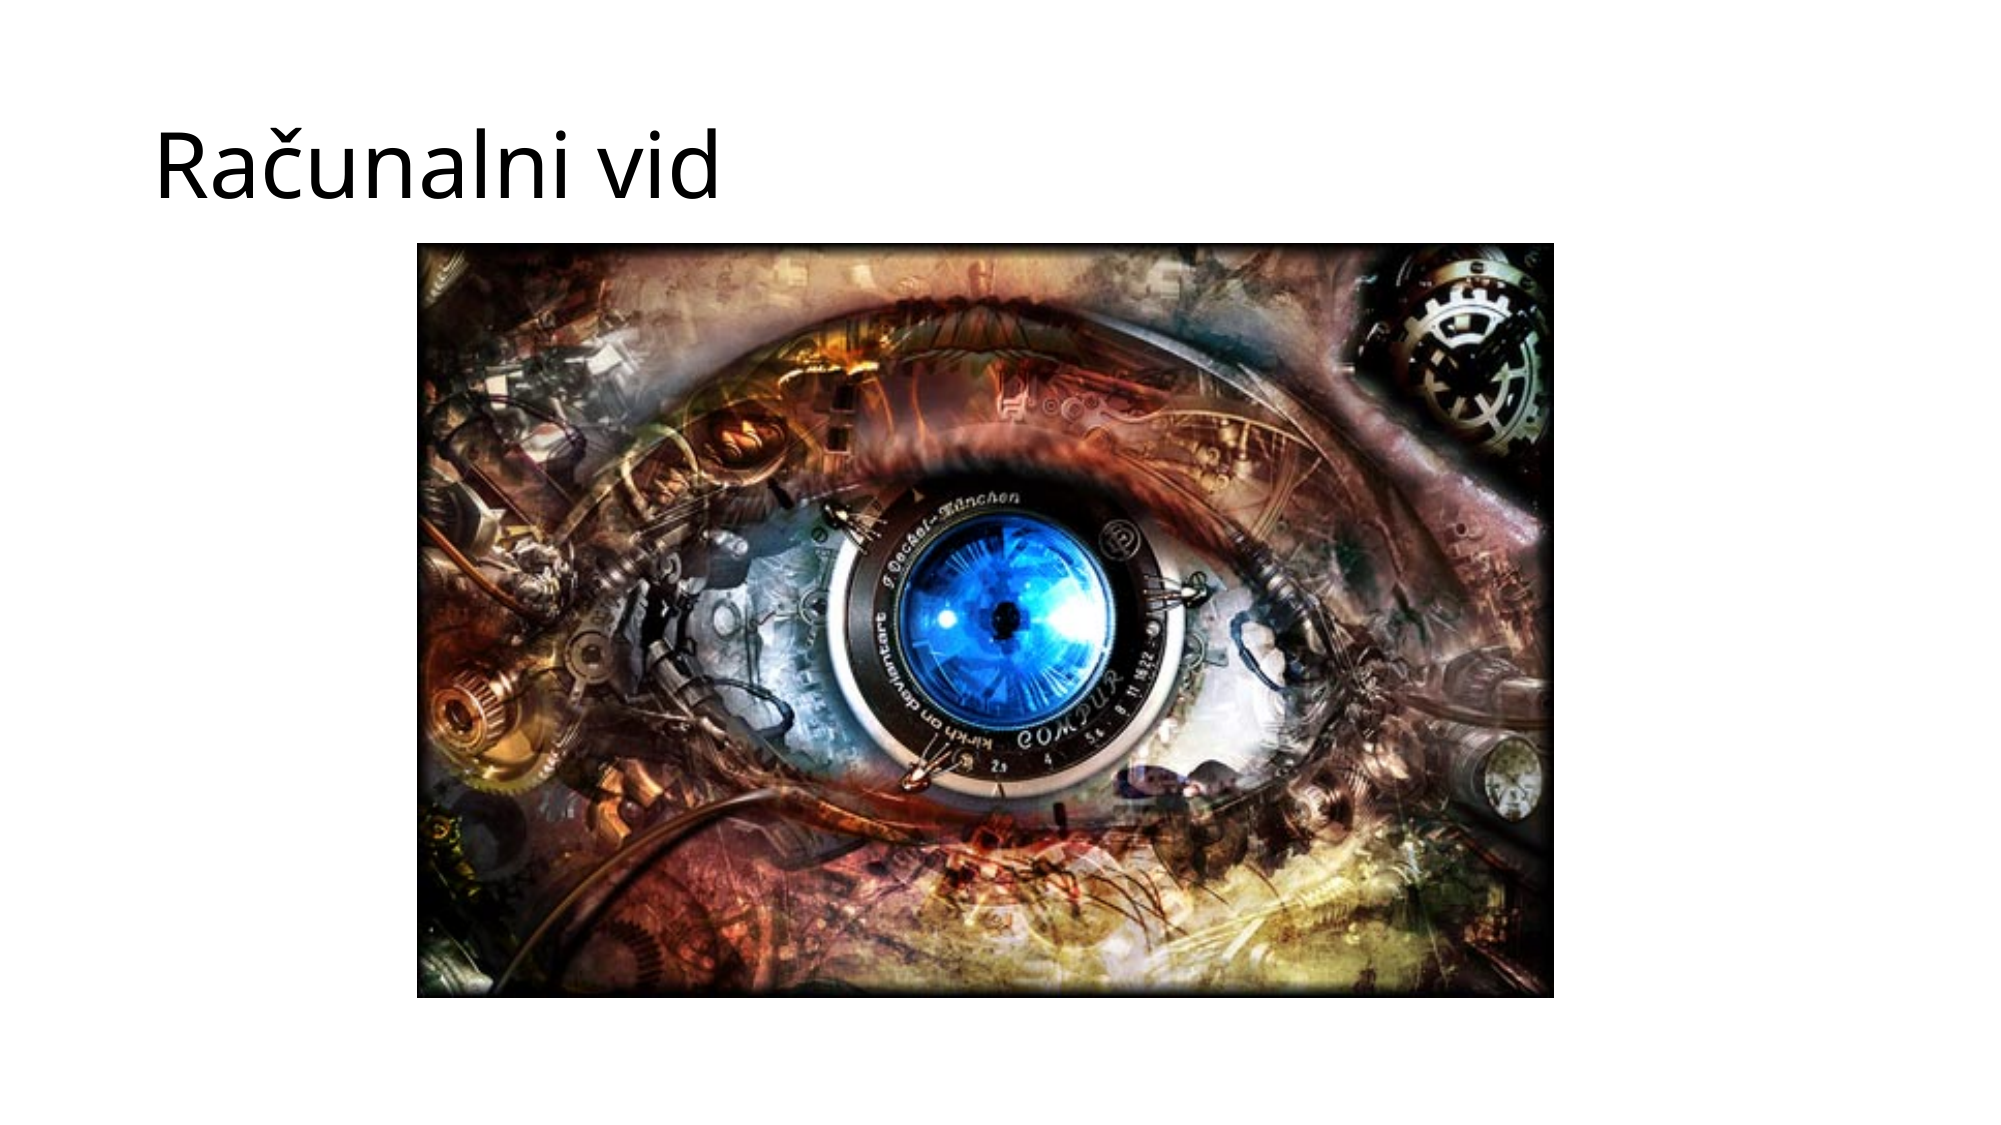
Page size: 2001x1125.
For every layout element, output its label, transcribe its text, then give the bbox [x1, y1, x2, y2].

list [417, 243, 1554, 998]
title Računalni vid [137, 59, 1863, 278]
